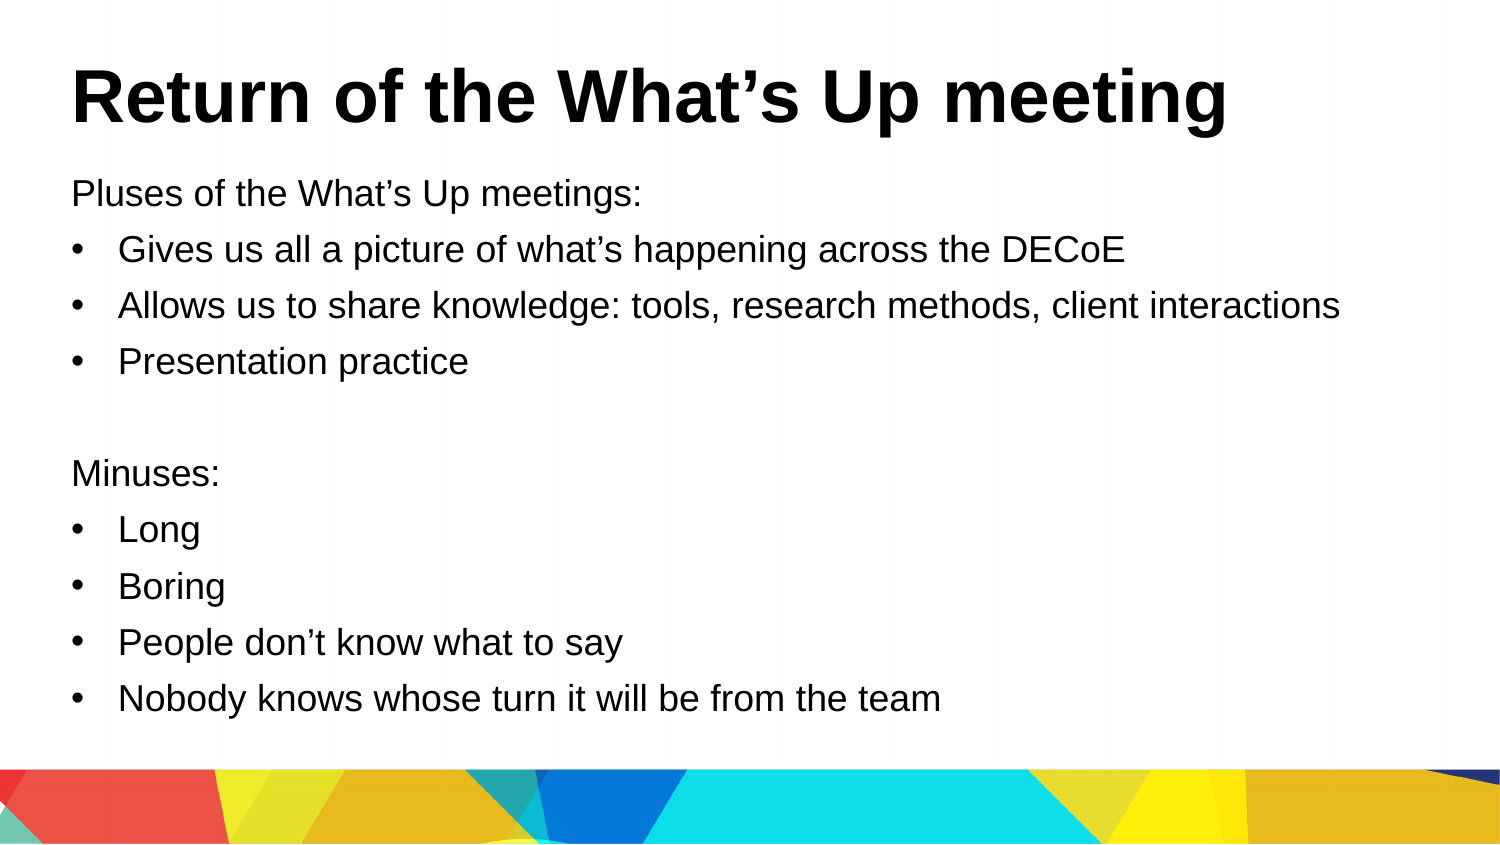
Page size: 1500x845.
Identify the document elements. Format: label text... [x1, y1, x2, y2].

list Pluses of the What’s Up meetings: Gives us all a picture of what’s happening across the DECoE Allows us to share knowledge: tools, research methods, client interactions Presentation practice Minuses: Long Boring People don’t know what to say Nobody knows whose turn it will be from the team [56, 166, 1419, 731]
picture [0, 0, 1500, 844]
list Return of the What’s Up meeting [56, 64, 1419, 147]
